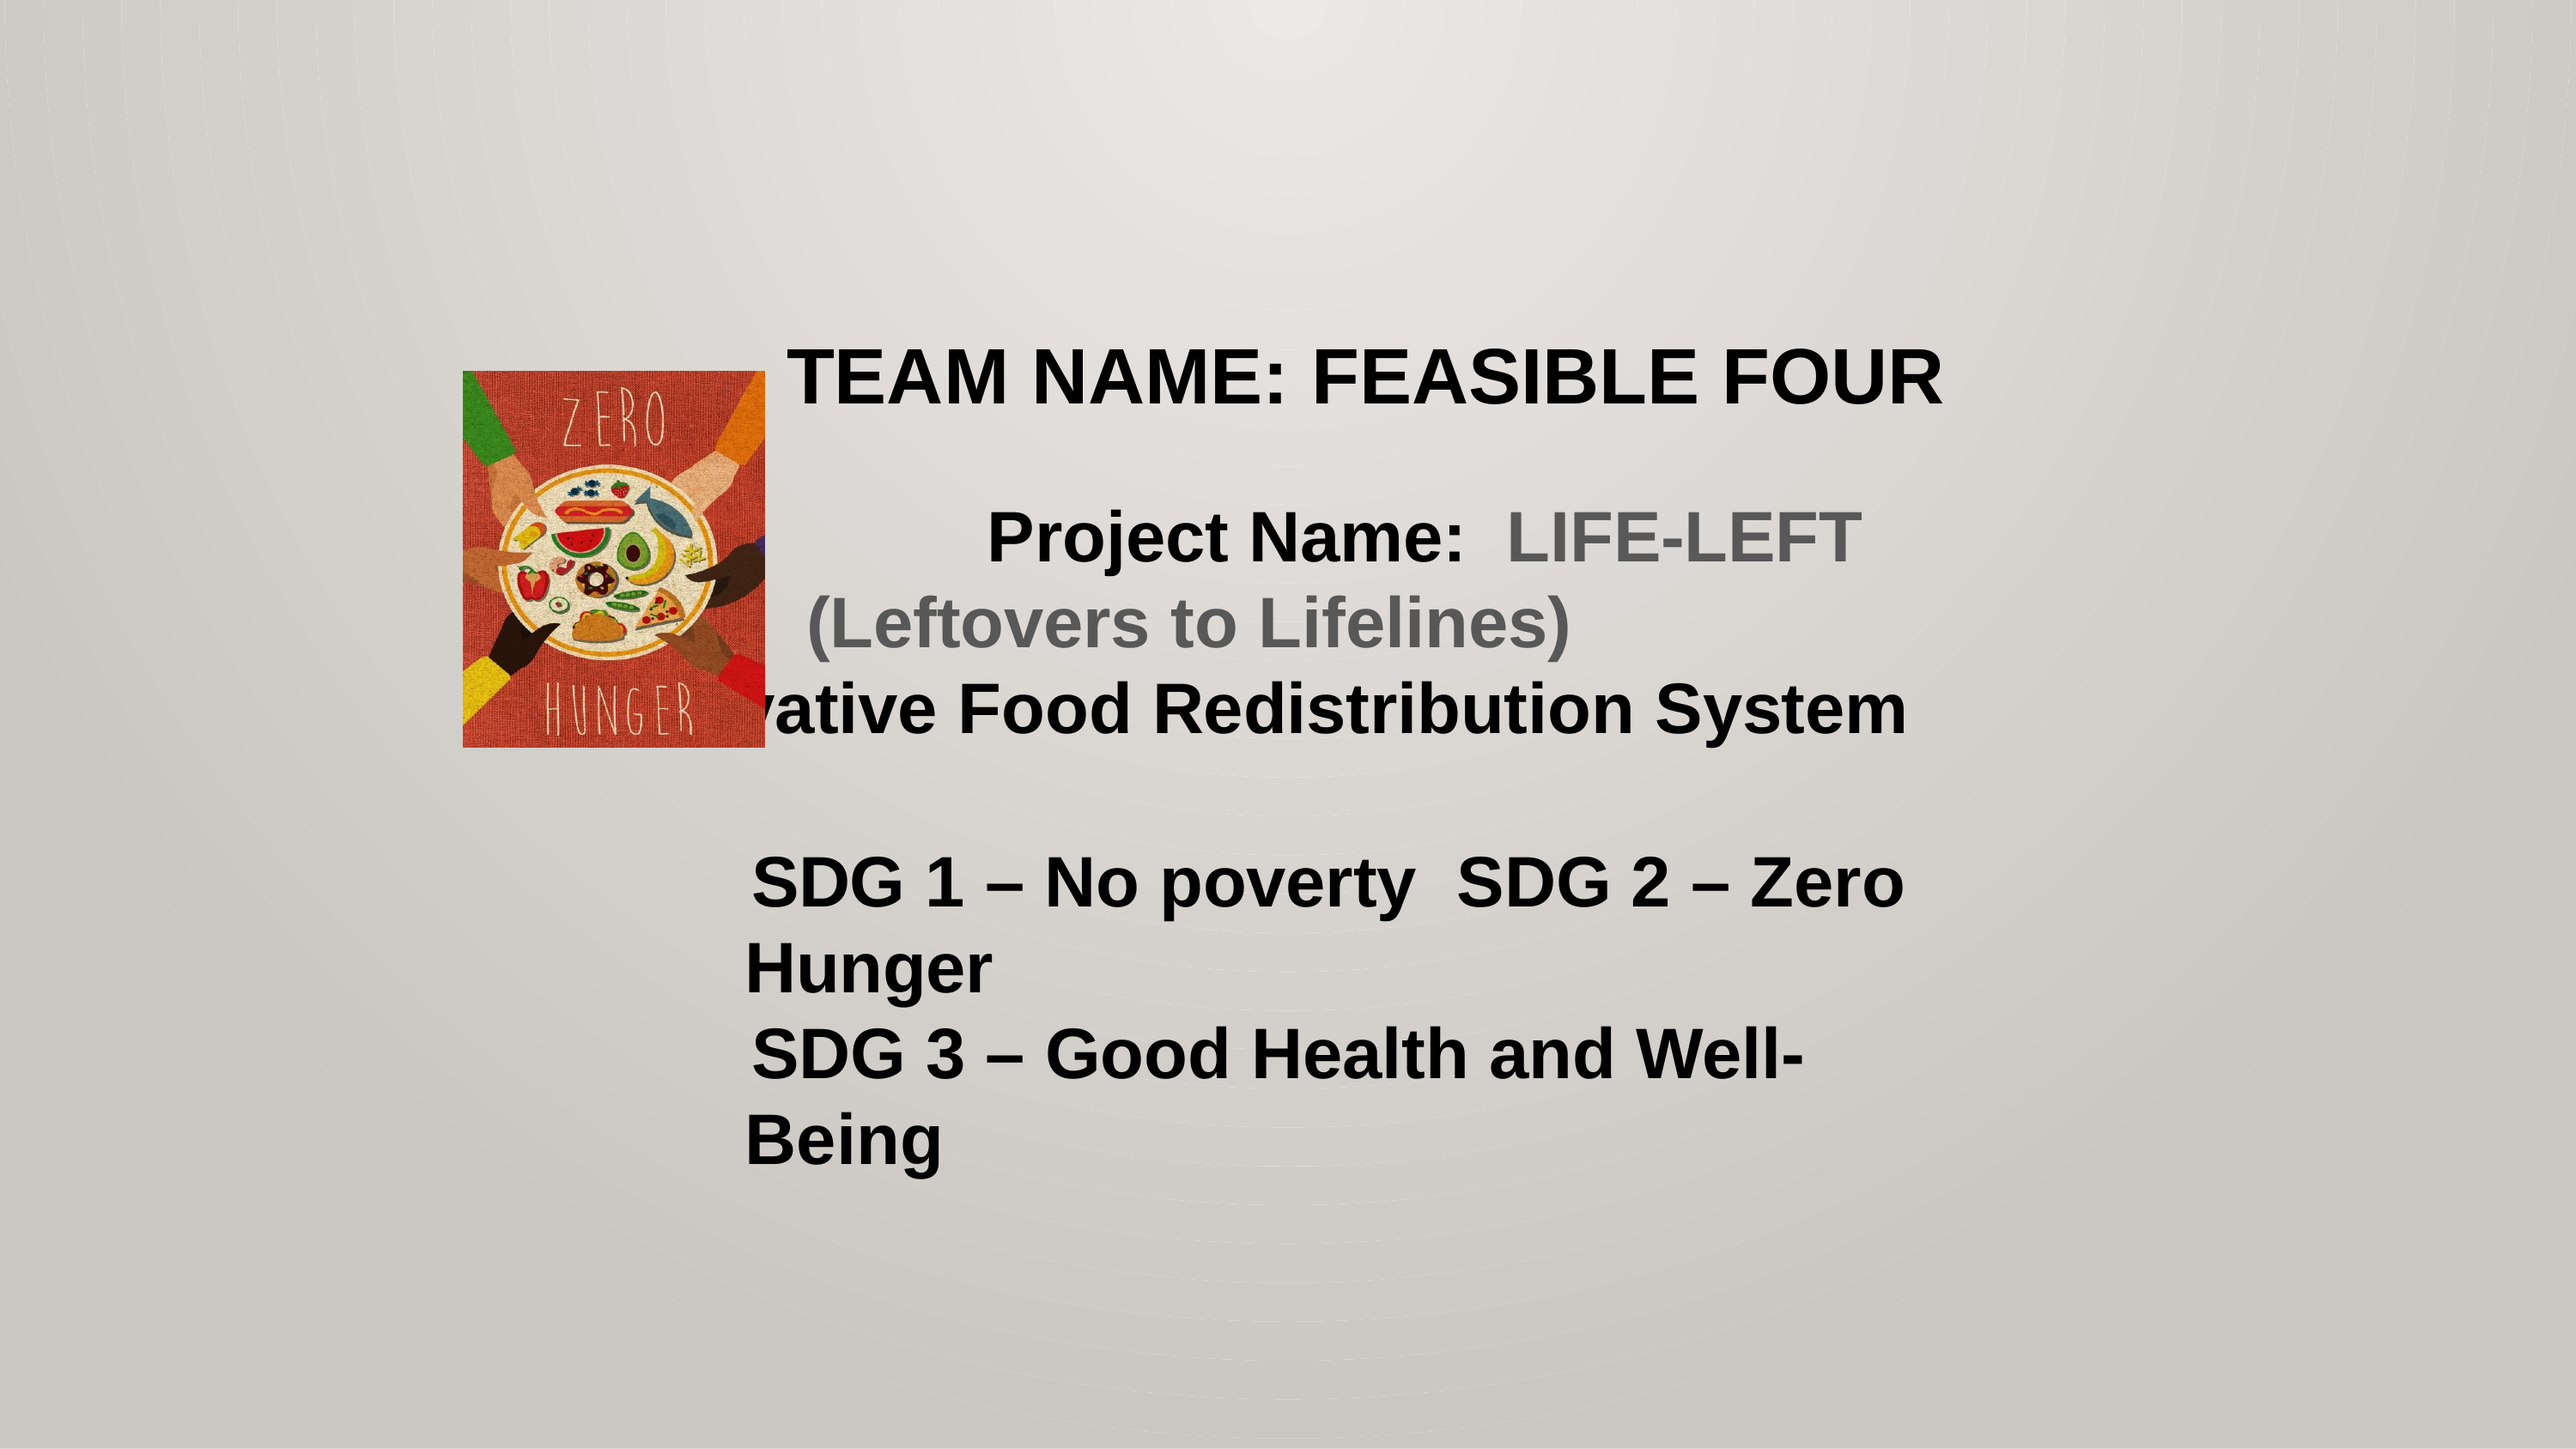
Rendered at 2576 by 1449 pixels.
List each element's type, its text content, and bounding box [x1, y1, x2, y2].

title Team Name: Feasible Four [784, 323, 2158, 567]
text_box Project Name: LIFE-LEFT (Leftovers to Lifelines) An Innovative Food Redistribution System SDG 1 – No poverty SDG 2 – Zero Hunger SDG 3 – Good Health and Well-Being [204, 461, 2004, 1313]
picture [462, 371, 765, 748]
